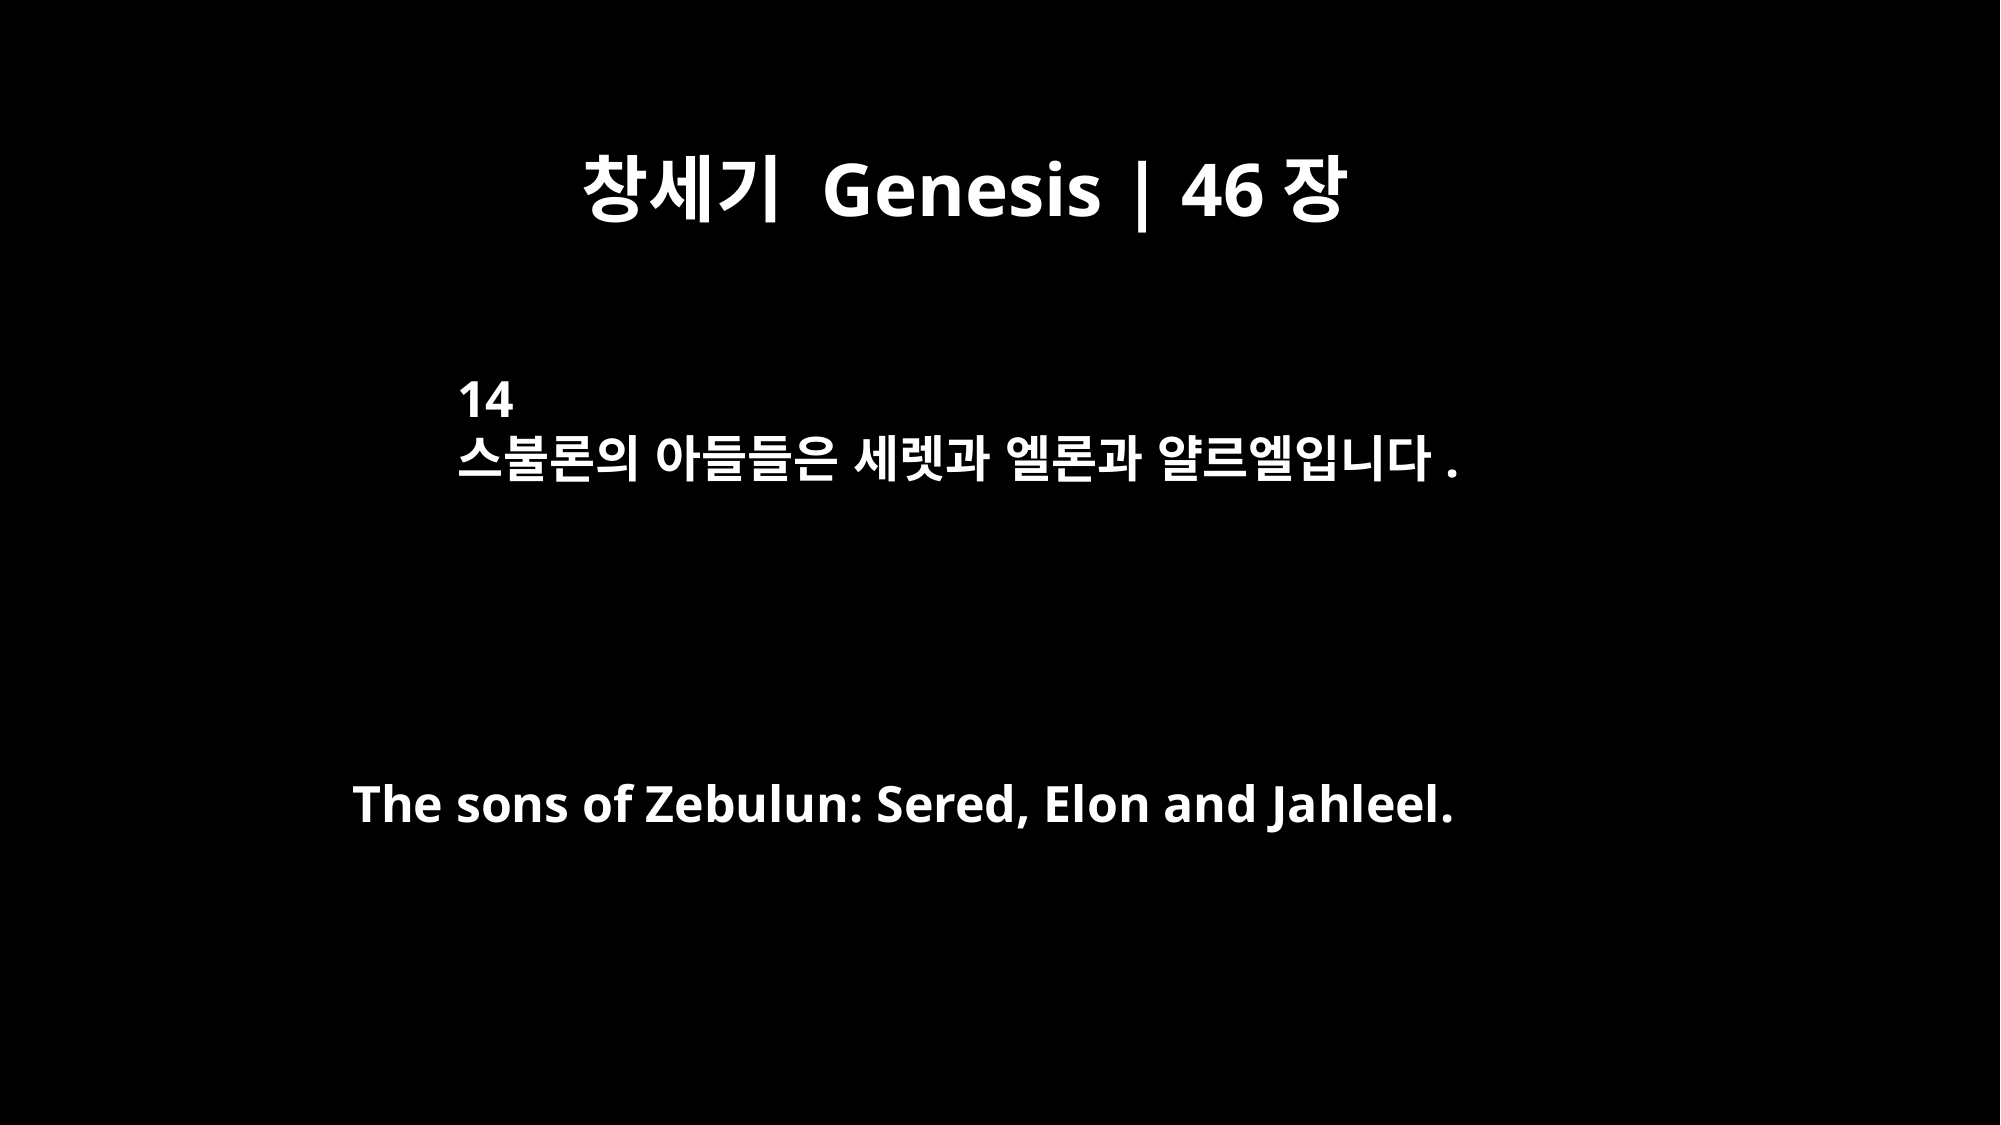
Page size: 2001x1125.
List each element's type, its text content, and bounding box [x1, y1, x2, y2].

text_box The sons of Zebulun: Sered, Elon and Jahleel. [337, 764, 1471, 840]
text_box 창세기 Genesis | 46장 [566, 136, 1365, 239]
text_box 14 스불론의 아들들은 세렛과 엘론과 얄르엘입니다. [442, 359, 1475, 495]
